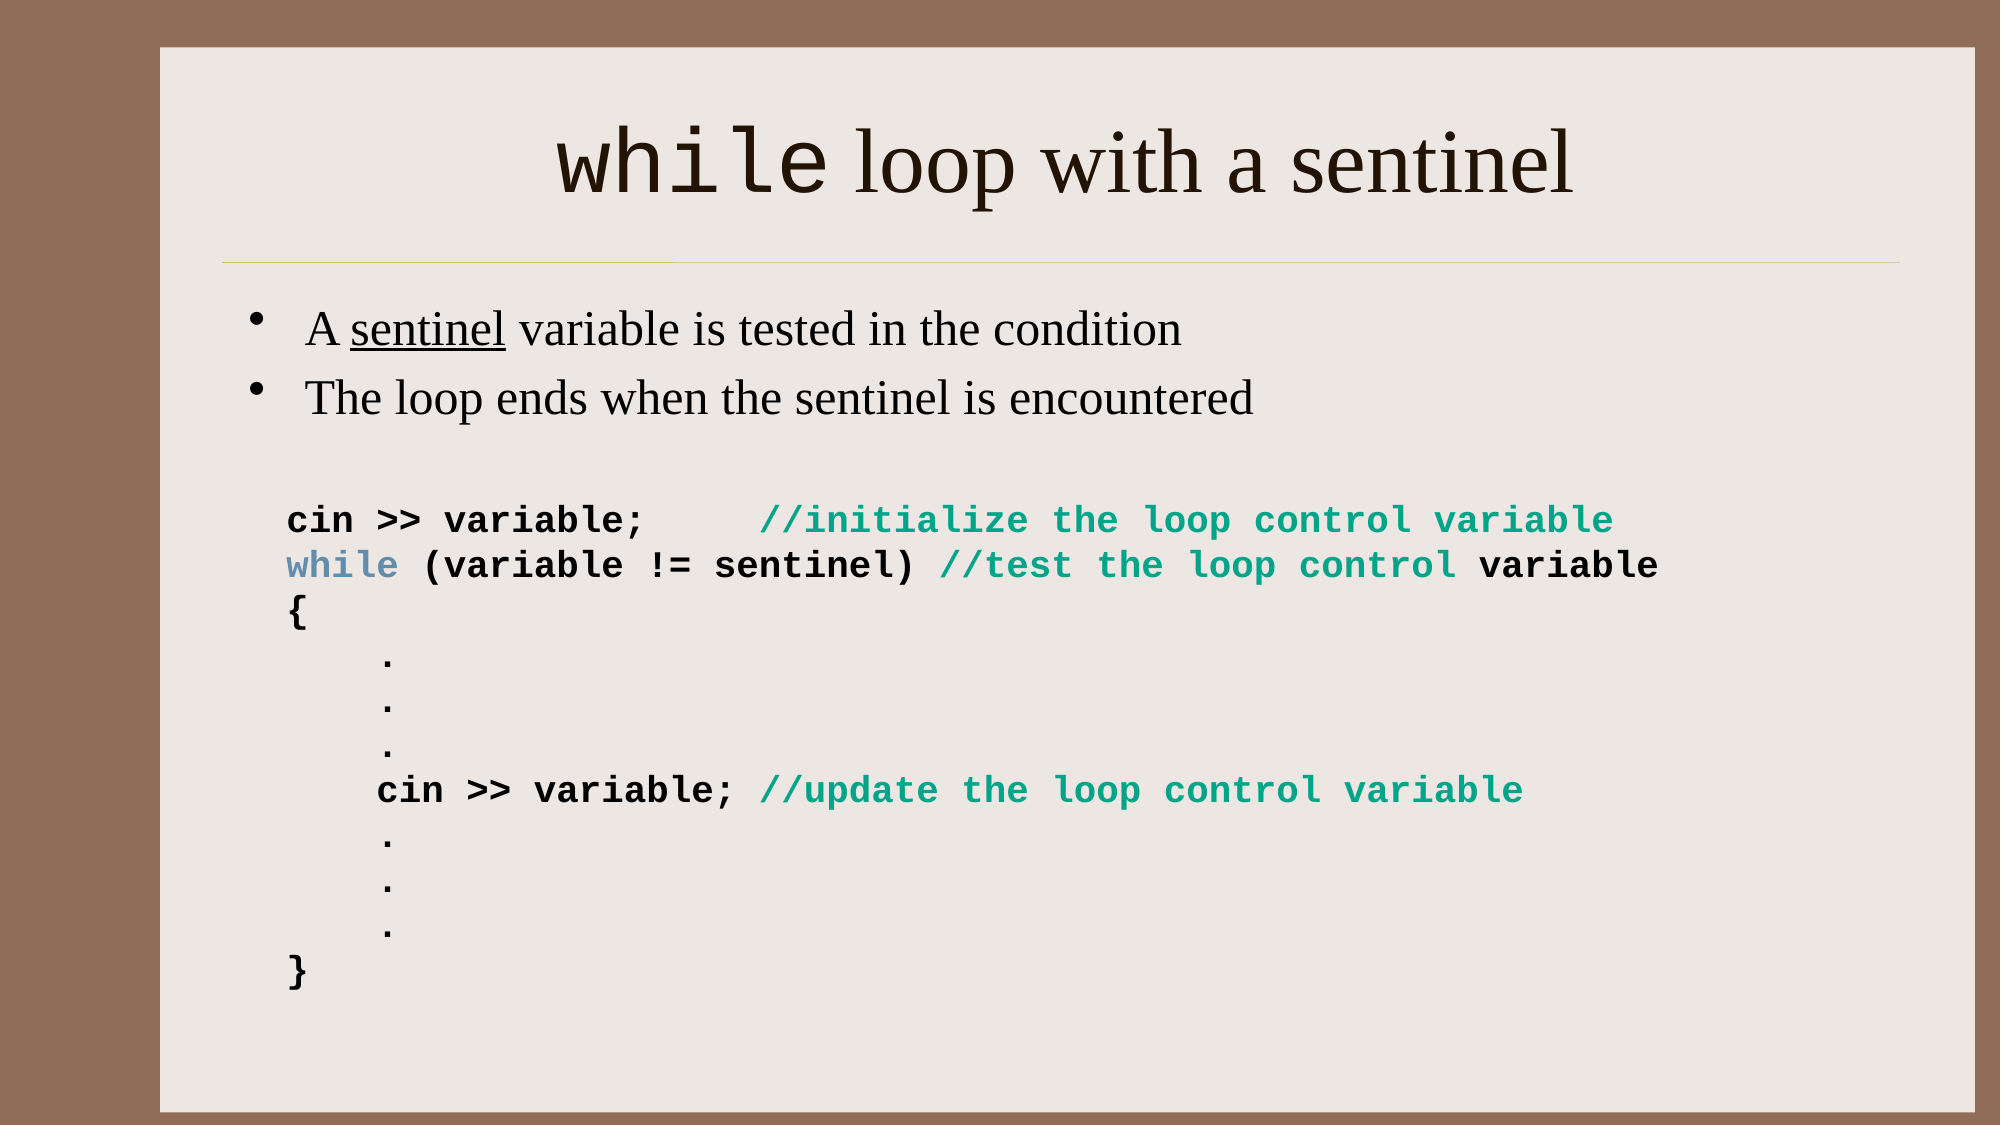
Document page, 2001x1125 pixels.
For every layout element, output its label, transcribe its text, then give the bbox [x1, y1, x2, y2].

title while loop with a sentinel [233, 62, 1900, 250]
list A sentinel variable is tested in the condition The loop ends when the sentinel is encountered cin >> variable; //initialize the loop control variable while (variable != sentinel) //test the loop control variable { . . . cin >> variable; //update the loop control variable . . . } [233, 287, 1900, 963]
